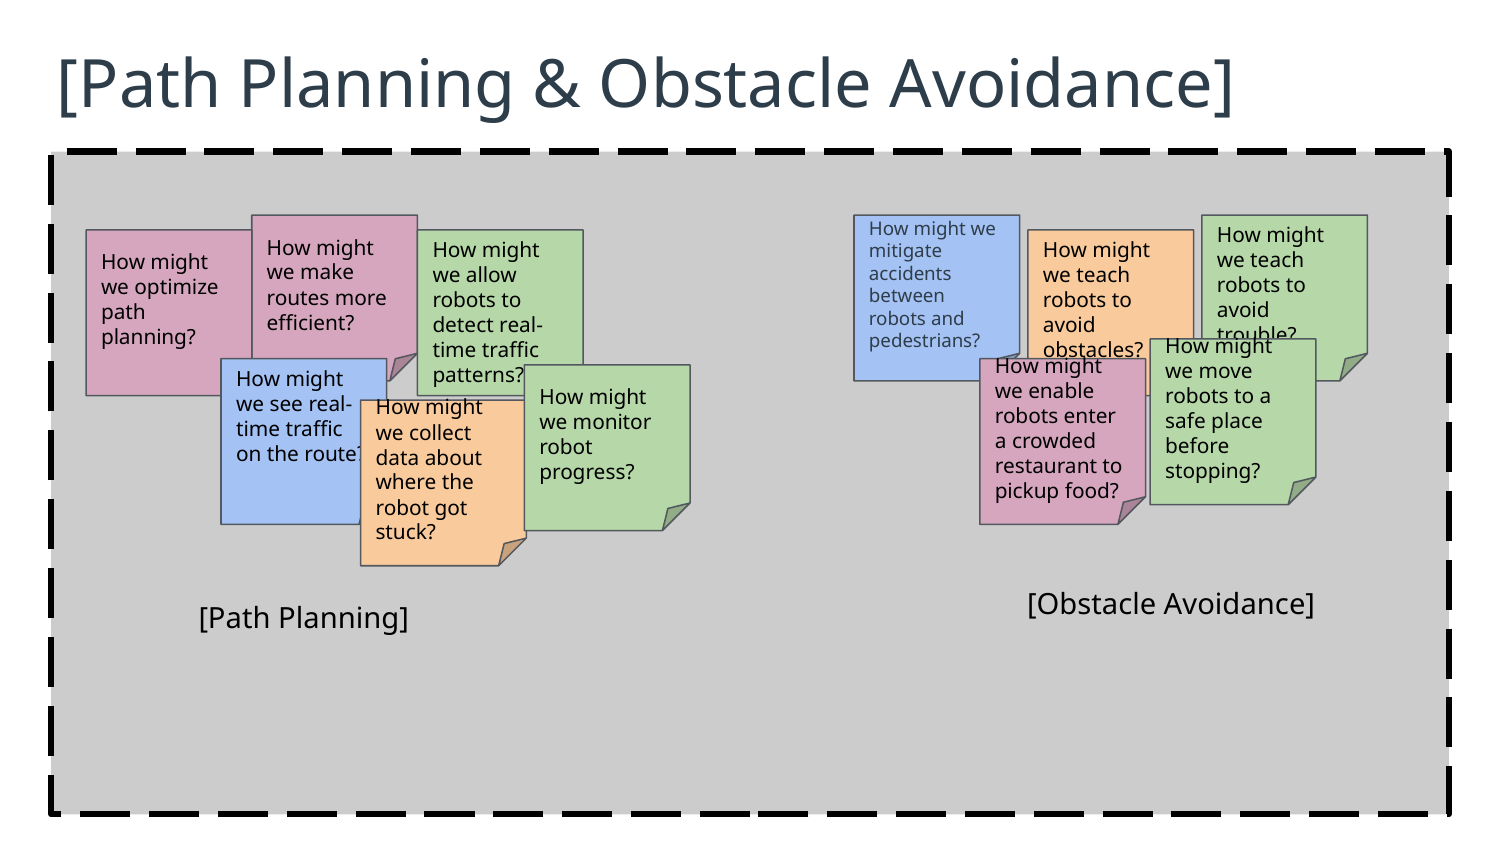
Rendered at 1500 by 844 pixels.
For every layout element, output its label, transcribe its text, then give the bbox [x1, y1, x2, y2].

title [Path Planning & Obstacle Avoidance] [51, 35, 1449, 130]
text_box How might we enable robots enter a crowded restaurant to pickup food? [979, 358, 1146, 525]
text_box How might we teach robots to avoid trouble? [1201, 215, 1368, 381]
text_box [Obstacle Avoidance] [988, 570, 1354, 650]
text_box How might we mitigate accidents between robots and pedestrians? [853, 215, 1020, 381]
text_box How might we monitor robot progress? [524, 364, 691, 531]
text_box How might we move robots to a safe place before stopping? [1150, 338, 1316, 505]
text_box How might we make routes more efficient? [251, 215, 418, 381]
text_box How might we collect data about where the robot got stuck? [360, 400, 527, 566]
text_box How might we see real-time traffic on the route? [220, 358, 387, 525]
text_box How might we allow robots to detect real-time traffic patterns? [417, 229, 584, 396]
text_box How might we teach robots to avoid obstacles? [1027, 229, 1194, 396]
text_box How might we optimize path planning? [86, 229, 252, 396]
list [51, 151, 1449, 815]
text_box [Path Planning] [166, 584, 441, 665]
